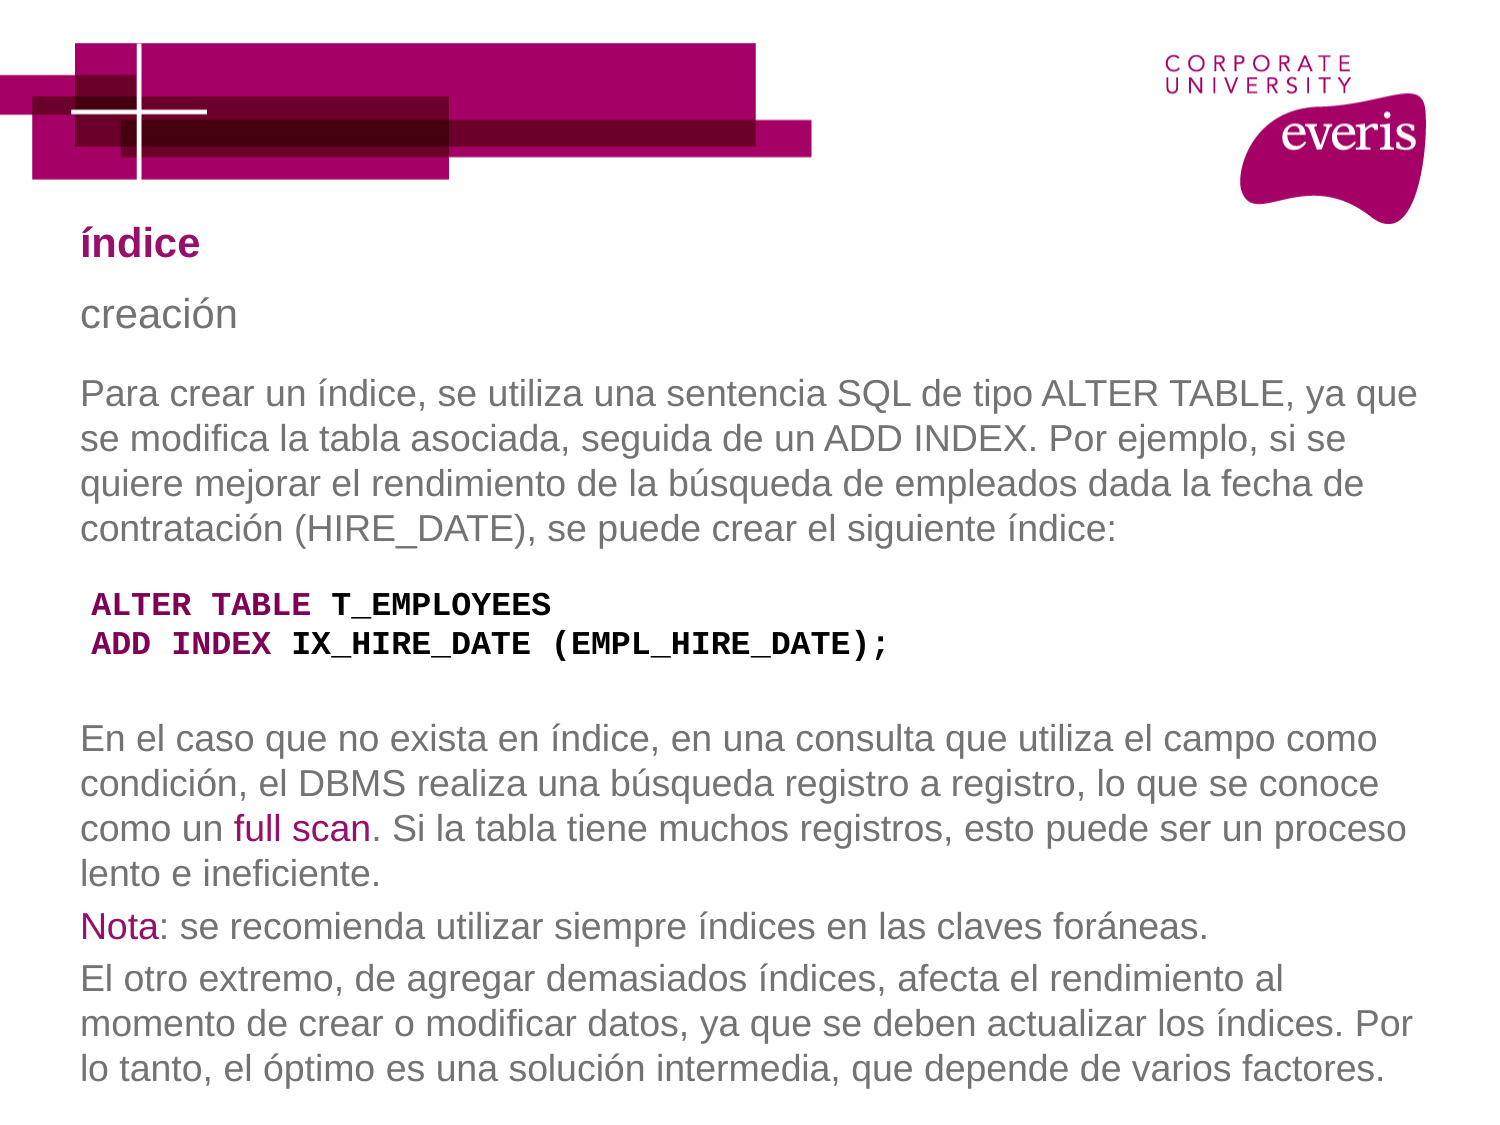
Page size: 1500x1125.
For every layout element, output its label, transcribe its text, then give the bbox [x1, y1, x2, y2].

text_box ALTER TABLE T_EMPLOYEES ADD INDEX IX_HIRE_DATE (EMPL_HIRE_DATE); [76, 574, 1282, 669]
list creación [64, 278, 1424, 350]
picture [0, 0, 1500, 234]
title índice [64, 208, 1424, 278]
list Para crear un índice, se utiliza una sentencia SQL de tipo ALTER TABLE, ya que se modifica la tabla asociada, seguida de un ADD INDEX. Por ejemplo, si se quiere mejorar el rendimiento de la búsqueda de empleados dada la fecha de contratación (HIRE_DATE), se puede crear el siguiente índice: En el caso que no exista en índice, en una consulta que utiliza el campo como condición, el DBMS realiza una búsqueda registro a registro, lo que se conoce como un full scan. Si la tabla tiene muchos registros, esto puede ser un proceso lento e ineficiente. Nota: se recomienda utilizar siempre índices en las claves foráneas. El otro extremo, de agregar demasiados índices, afecta el rendimiento al momento de crear o modificar datos, ya que se deben actualizar los índices. Por lo tanto, el óptimo es una solución intermedia, que depende de varios factores. [64, 361, 1441, 1047]
